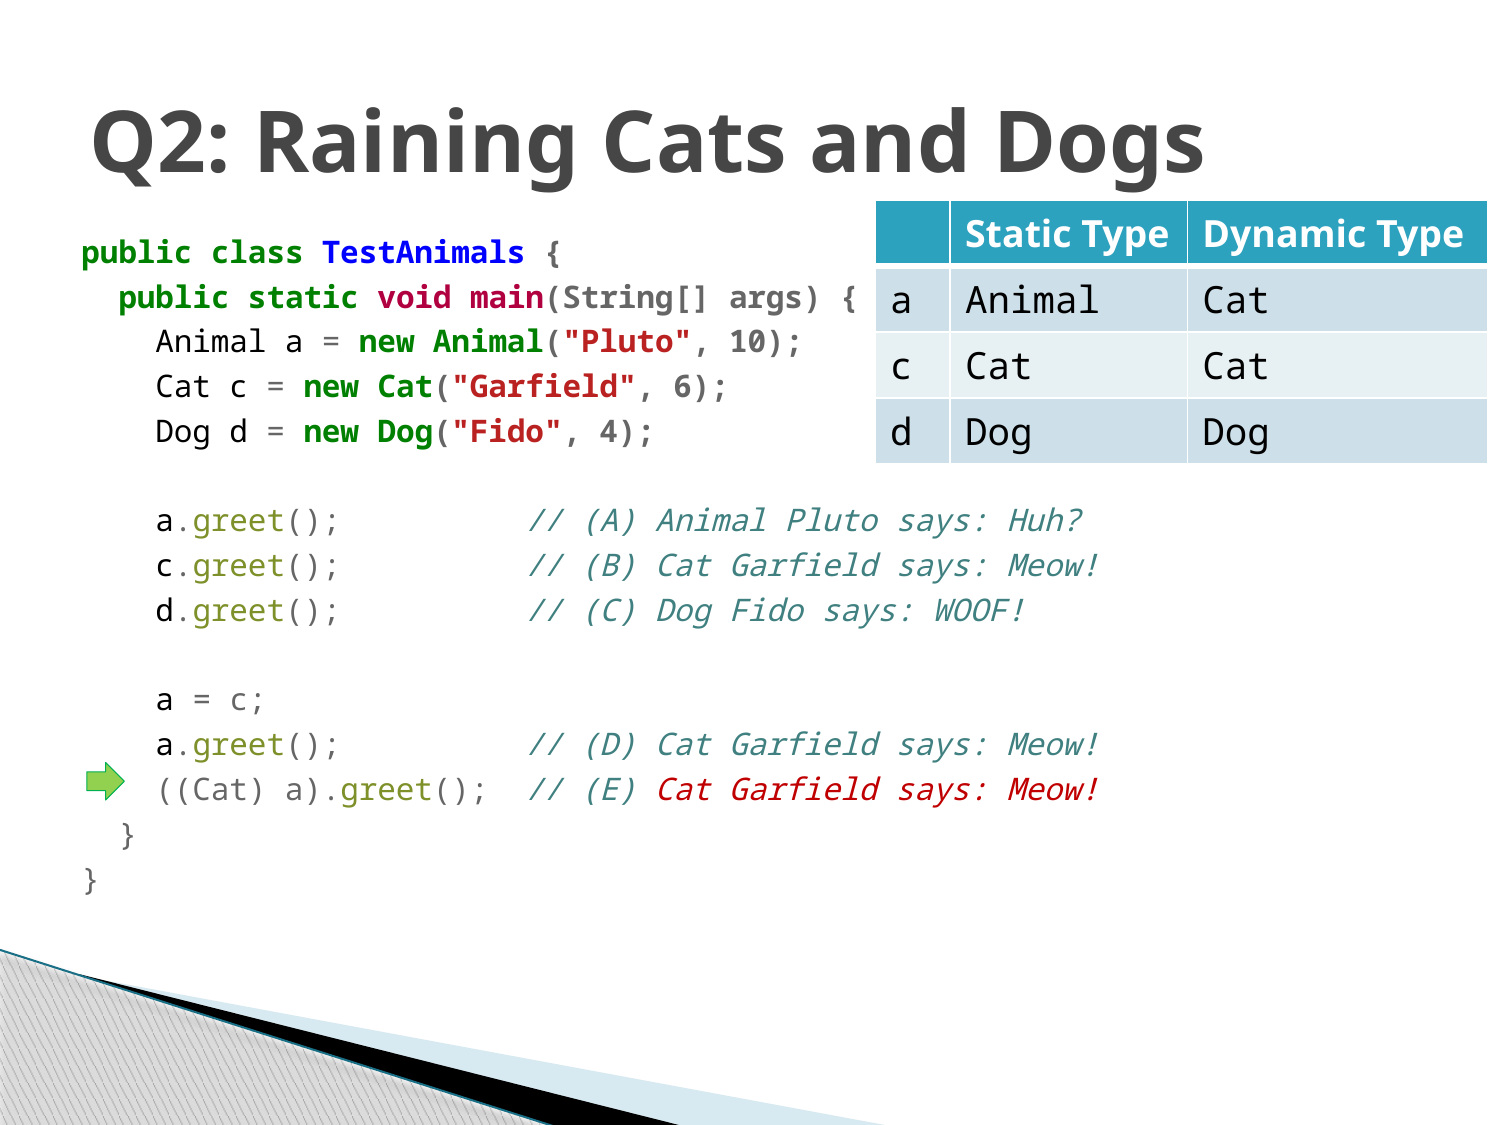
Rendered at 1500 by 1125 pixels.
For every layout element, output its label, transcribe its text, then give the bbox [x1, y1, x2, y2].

table_cell Cat [951, 333, 1187, 397]
table_cell Dog [951, 399, 1187, 463]
table_cell Animal [951, 269, 1187, 331]
table_header Static Type [951, 201, 1187, 263]
table_cell Cat [1188, 333, 1487, 397]
table_cell a [876, 269, 949, 331]
title Q2: Raining Cats and Dogs [75, 45, 1425, 233]
table_cell Dog [1188, 399, 1487, 463]
list public class TestAnimals { public static void main(String[] args) { Animal a = new Animal("Pluto", 10); Cat c = new Cat("Garfield", 6); Dog d = new Dog("Fido", 4); a.greet(); // (A) Animal Pluto says: Huh? c.greet(); // (B) Cat Garfield says: Meow! d.greet(); // (C) Dog Fido says: WOOF! a = c; a.greet(); // (D) Cat Garfield says: Meow! ((Cat) a).greet(); // (E) Cat Garfield says: Meow! } } [50, 224, 1400, 907]
table_cell c [876, 333, 949, 397]
table_cell d [876, 399, 949, 463]
text_box [82, 758, 129, 805]
table_header [876, 201, 949, 263]
table_header Dynamic Type [1188, 201, 1487, 263]
table_cell Cat [1188, 269, 1487, 331]
